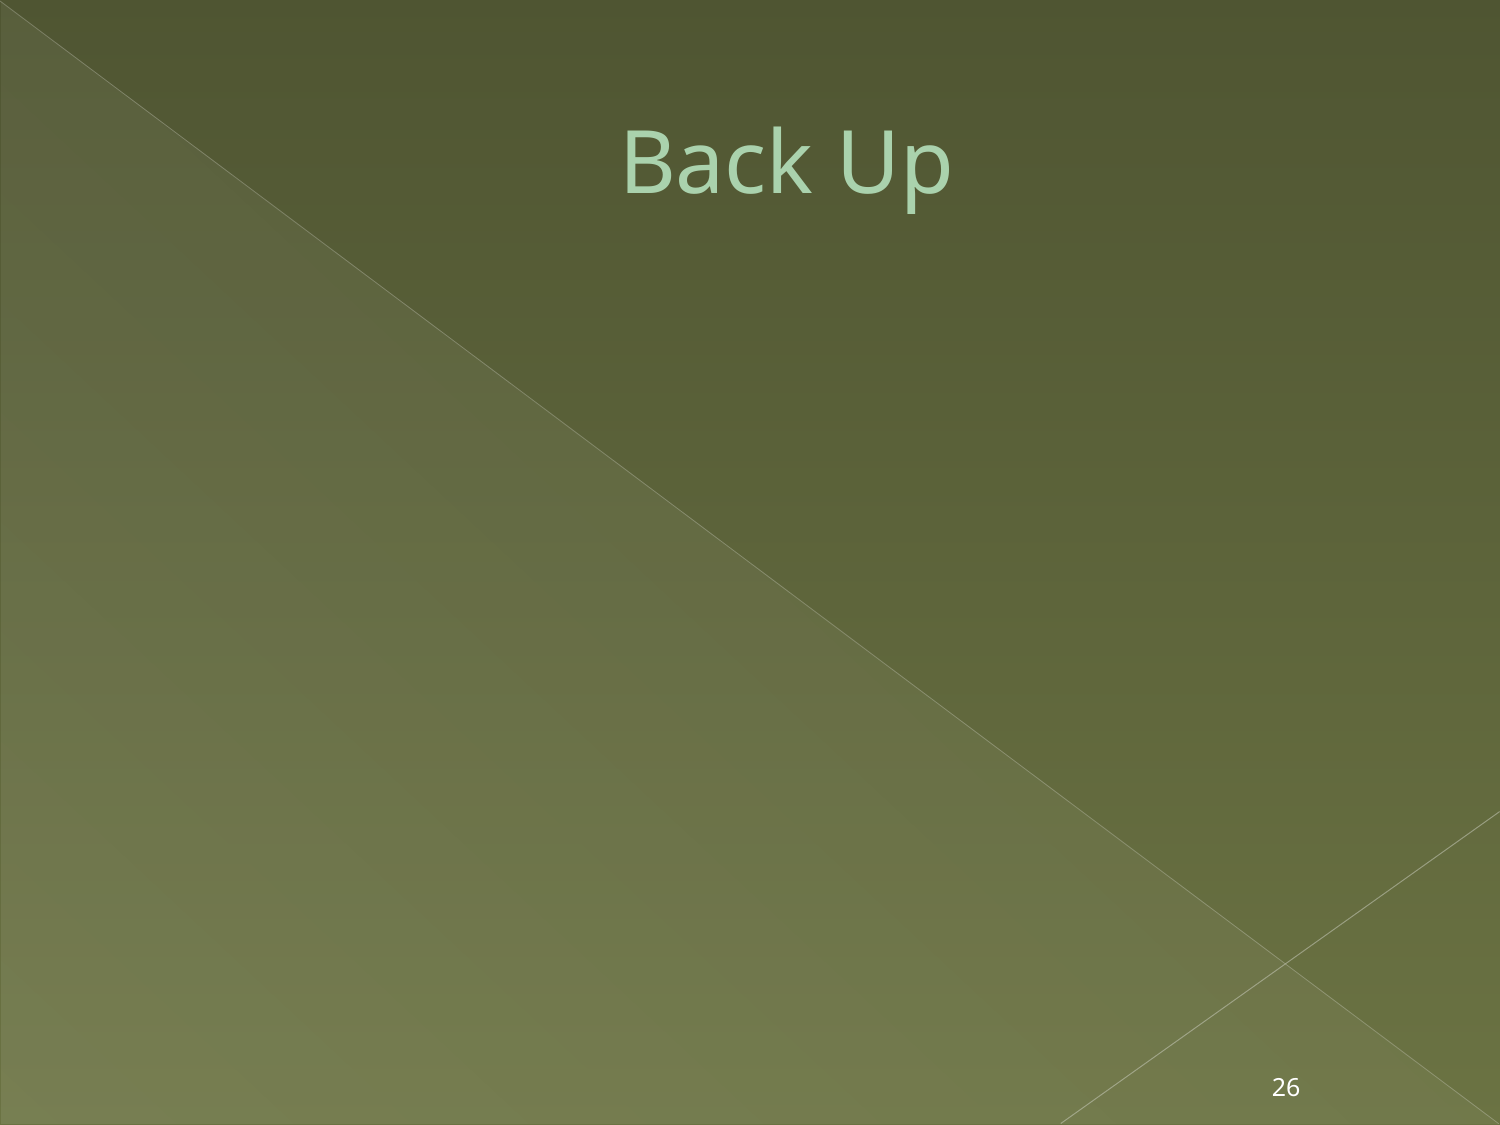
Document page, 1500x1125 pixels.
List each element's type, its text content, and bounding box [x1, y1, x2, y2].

text_box 26 [1263, 1068, 1310, 1113]
text_box [1, 2, 1498, 1124]
title Back Up [74, 43, 1426, 274]
